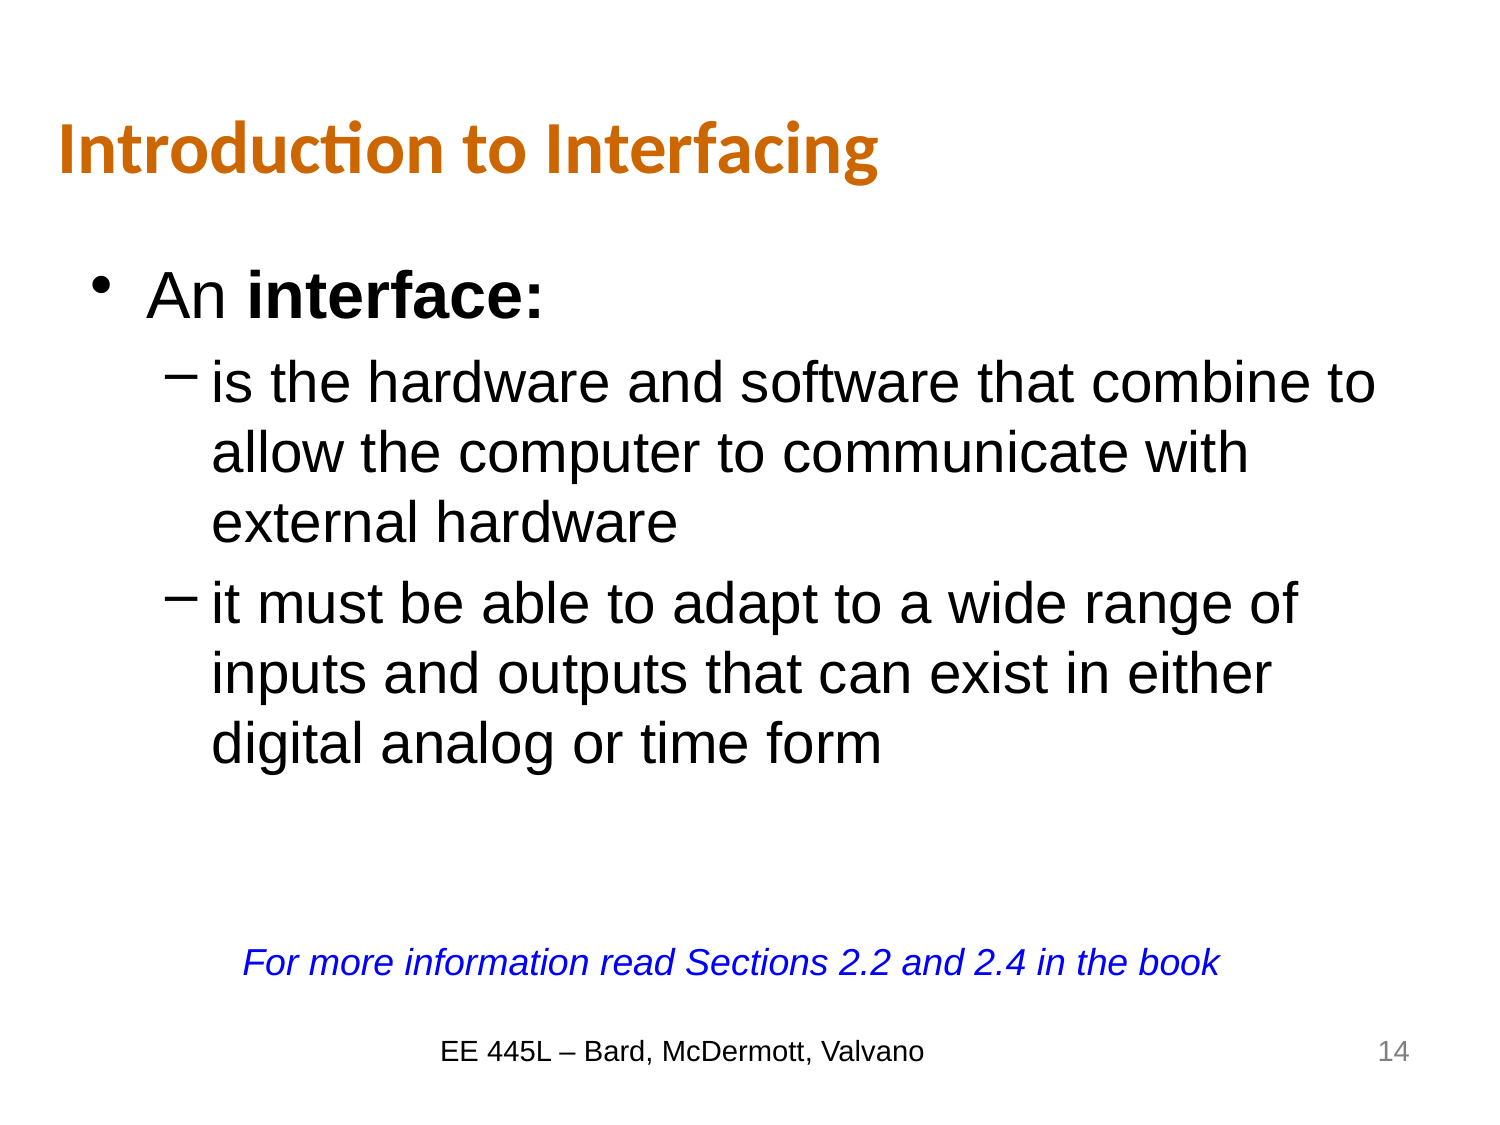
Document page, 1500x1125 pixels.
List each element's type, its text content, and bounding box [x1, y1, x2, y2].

text_box For more information read Sections 2.2 and 2.4 in the book [187, 930, 1275, 990]
title Introduction to Interfacing [37, 50, 900, 238]
list An interface: is the hardware and software that combine to allow the computer to communicate with external hardware it must be able to adapt to a wide range of inputs and outputs that can exist in either digital analog or time form [75, 244, 1425, 914]
slide_number 14 [1075, 1024, 1425, 1103]
footer EE 445L – Bard, McDermott, Valvano [425, 1024, 1075, 1103]
